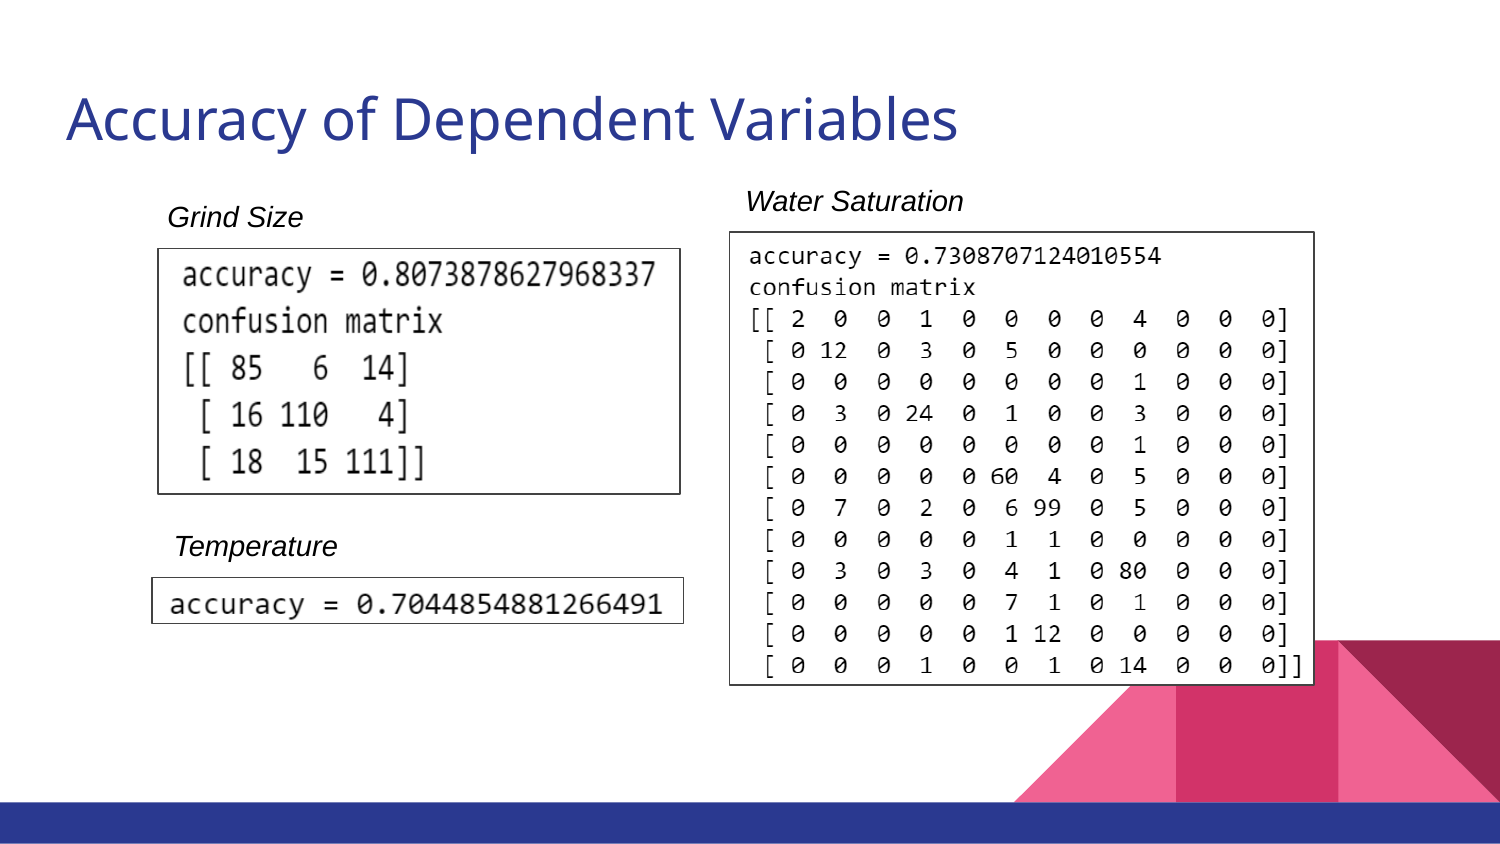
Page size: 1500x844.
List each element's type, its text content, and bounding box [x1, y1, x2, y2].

picture [152, 578, 683, 623]
title Accuracy of Dependent Variables [51, 67, 1449, 167]
picture [730, 232, 1314, 685]
text_box Temperature [158, 512, 629, 576]
picture [158, 248, 680, 494]
text_box Water Saturation [730, 166, 1261, 232]
text_box Grind Size [152, 183, 683, 249]
